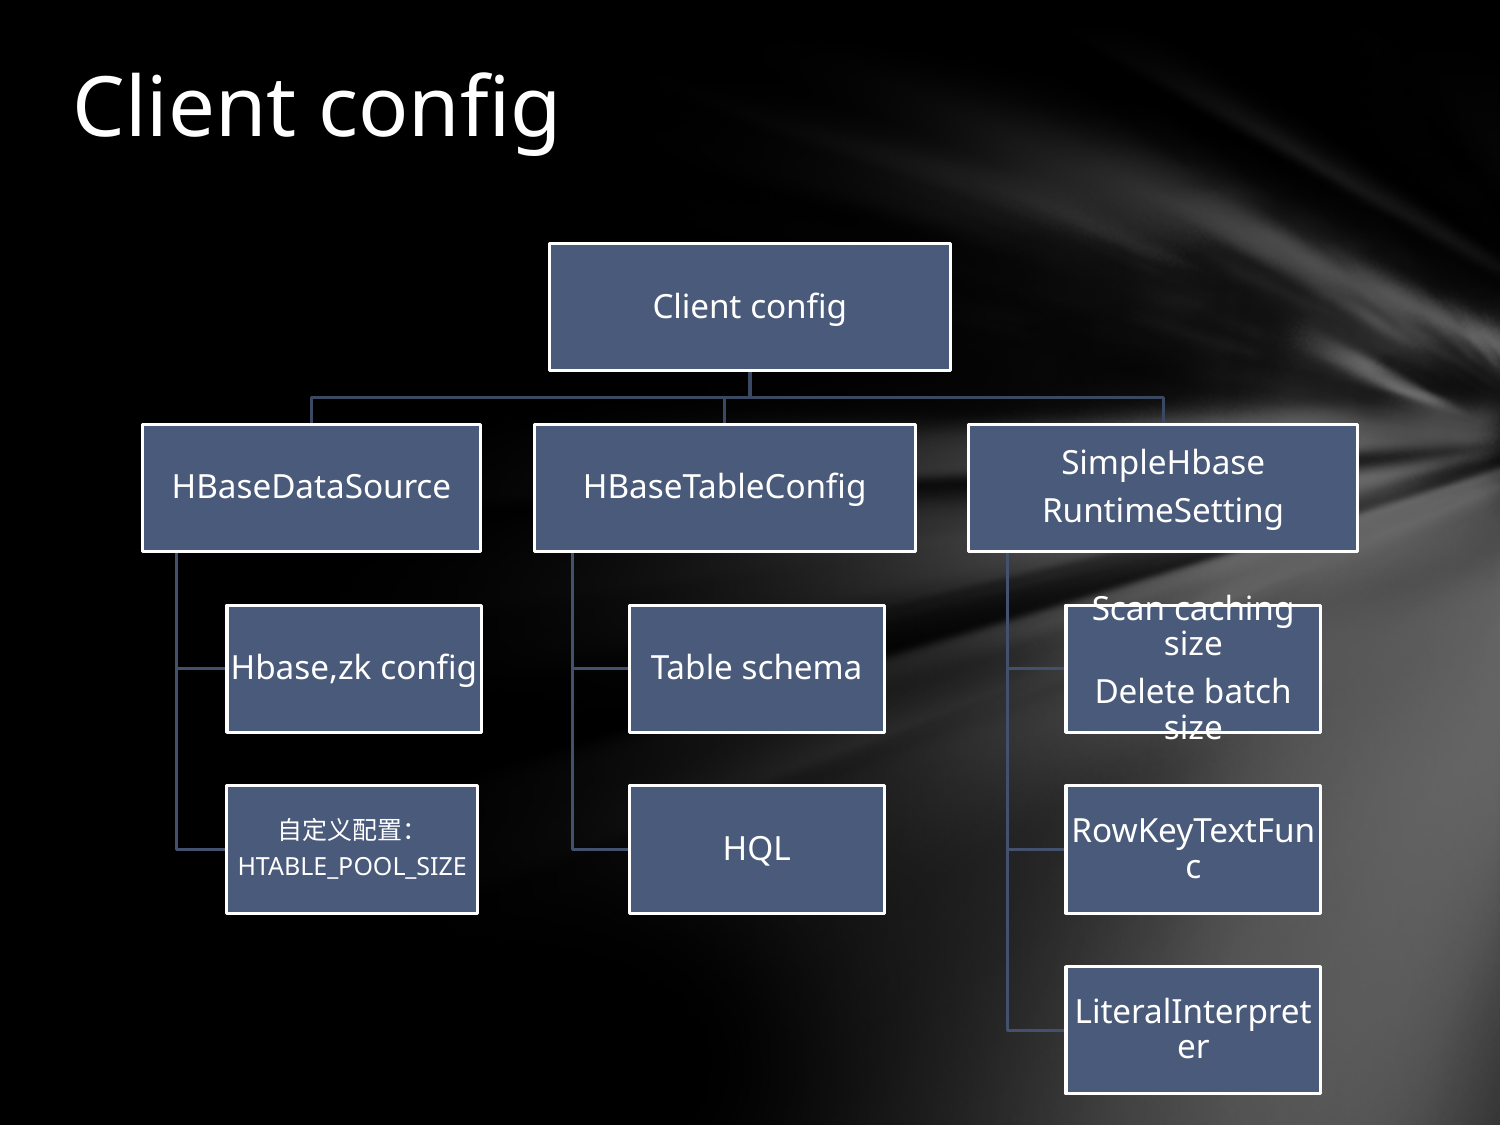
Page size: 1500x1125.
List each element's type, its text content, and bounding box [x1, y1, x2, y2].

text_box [100, 243, 1400, 1095]
title Client config [57, 37, 1318, 161]
